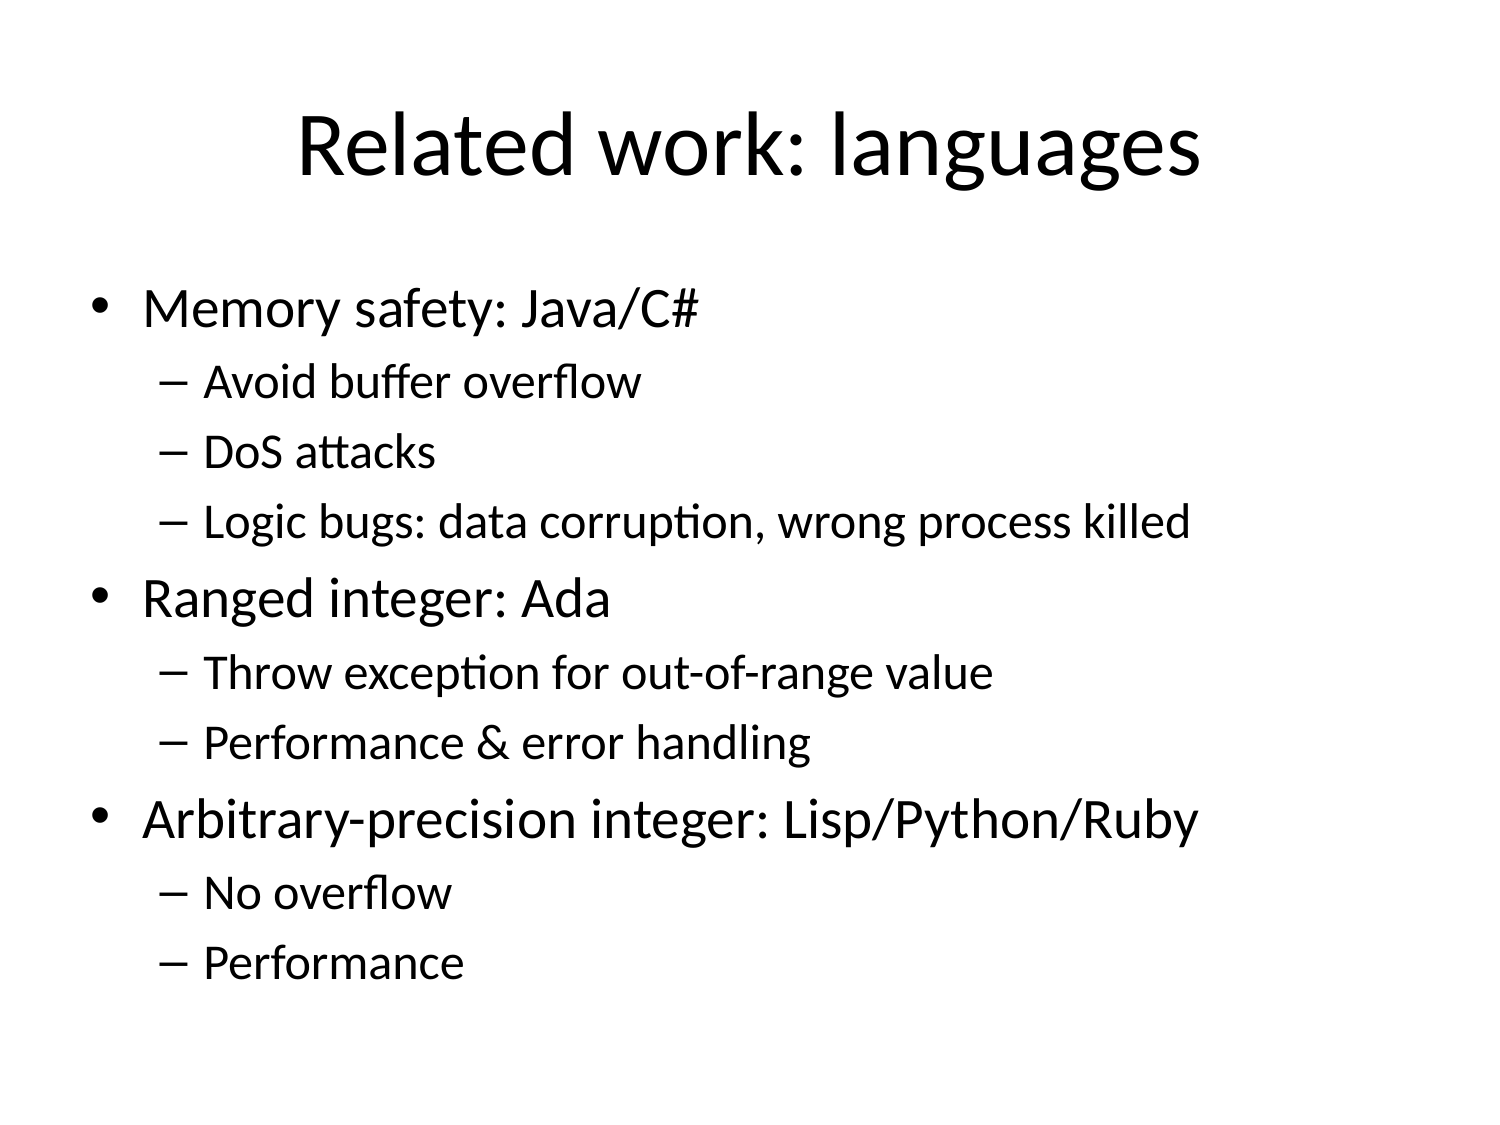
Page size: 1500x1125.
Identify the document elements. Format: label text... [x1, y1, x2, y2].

list Memory safety: Java/C# Avoid buffer overflow DoS attacks Logic bugs: data corruption, wrong process killed Ranged integer: Ada Throw exception for out-of-range value Performance & error handling Arbitrary-precision integer: Lisp/Python/Ruby No overflow Performance [75, 262, 1425, 1005]
title Related work: languages [75, 45, 1425, 233]
